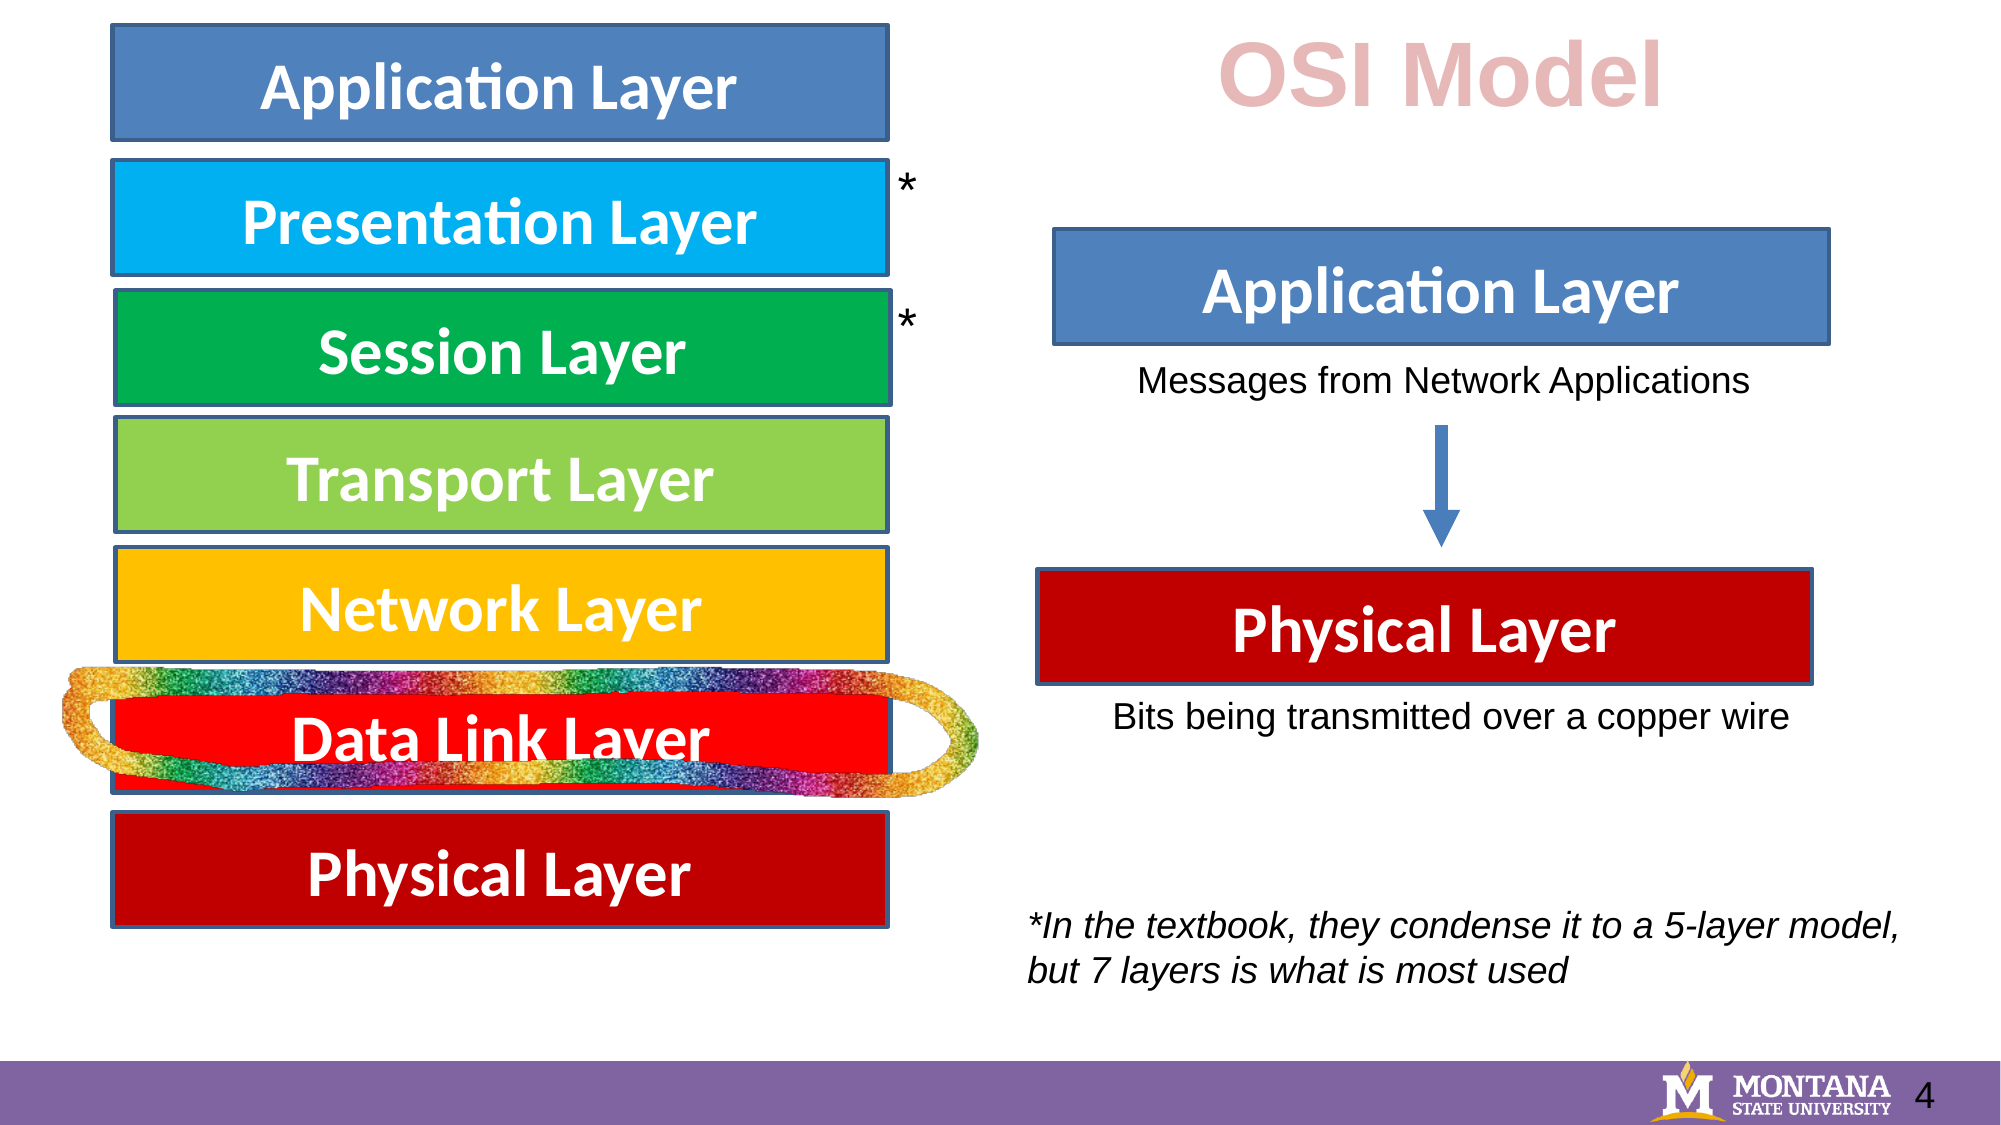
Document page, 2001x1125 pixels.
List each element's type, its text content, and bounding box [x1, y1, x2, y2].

text_box Application Layer [110, 23, 890, 142]
picture [52, 658, 989, 807]
text_box [124, 142, 663, 148]
text_box Bits being transmitted over a copper wire [1097, 685, 1806, 745]
text_box Network Layer [113, 545, 890, 658]
slide_number 4 [1887, 1072, 1994, 1125]
text_box Physical Layer [110, 810, 890, 929]
text_box * [882, 150, 933, 226]
text_box *In the textbook, they condense it to a 5-layer model, but 7 layers is what is most used [1012, 893, 1964, 999]
text_box Physical Layer [1035, 567, 1814, 686]
text_box Messages from Network Applications [1122, 348, 1766, 408]
picture [1650, 1060, 1891, 1122]
text_box OSI Model [1202, 7, 1681, 132]
text_box Presentation Layer [110, 158, 890, 277]
text_box Transport Layer [113, 415, 890, 534]
text_box Application Layer [1052, 227, 1831, 346]
text_box Session Layer [113, 288, 882, 407]
text_box * [882, 286, 933, 421]
